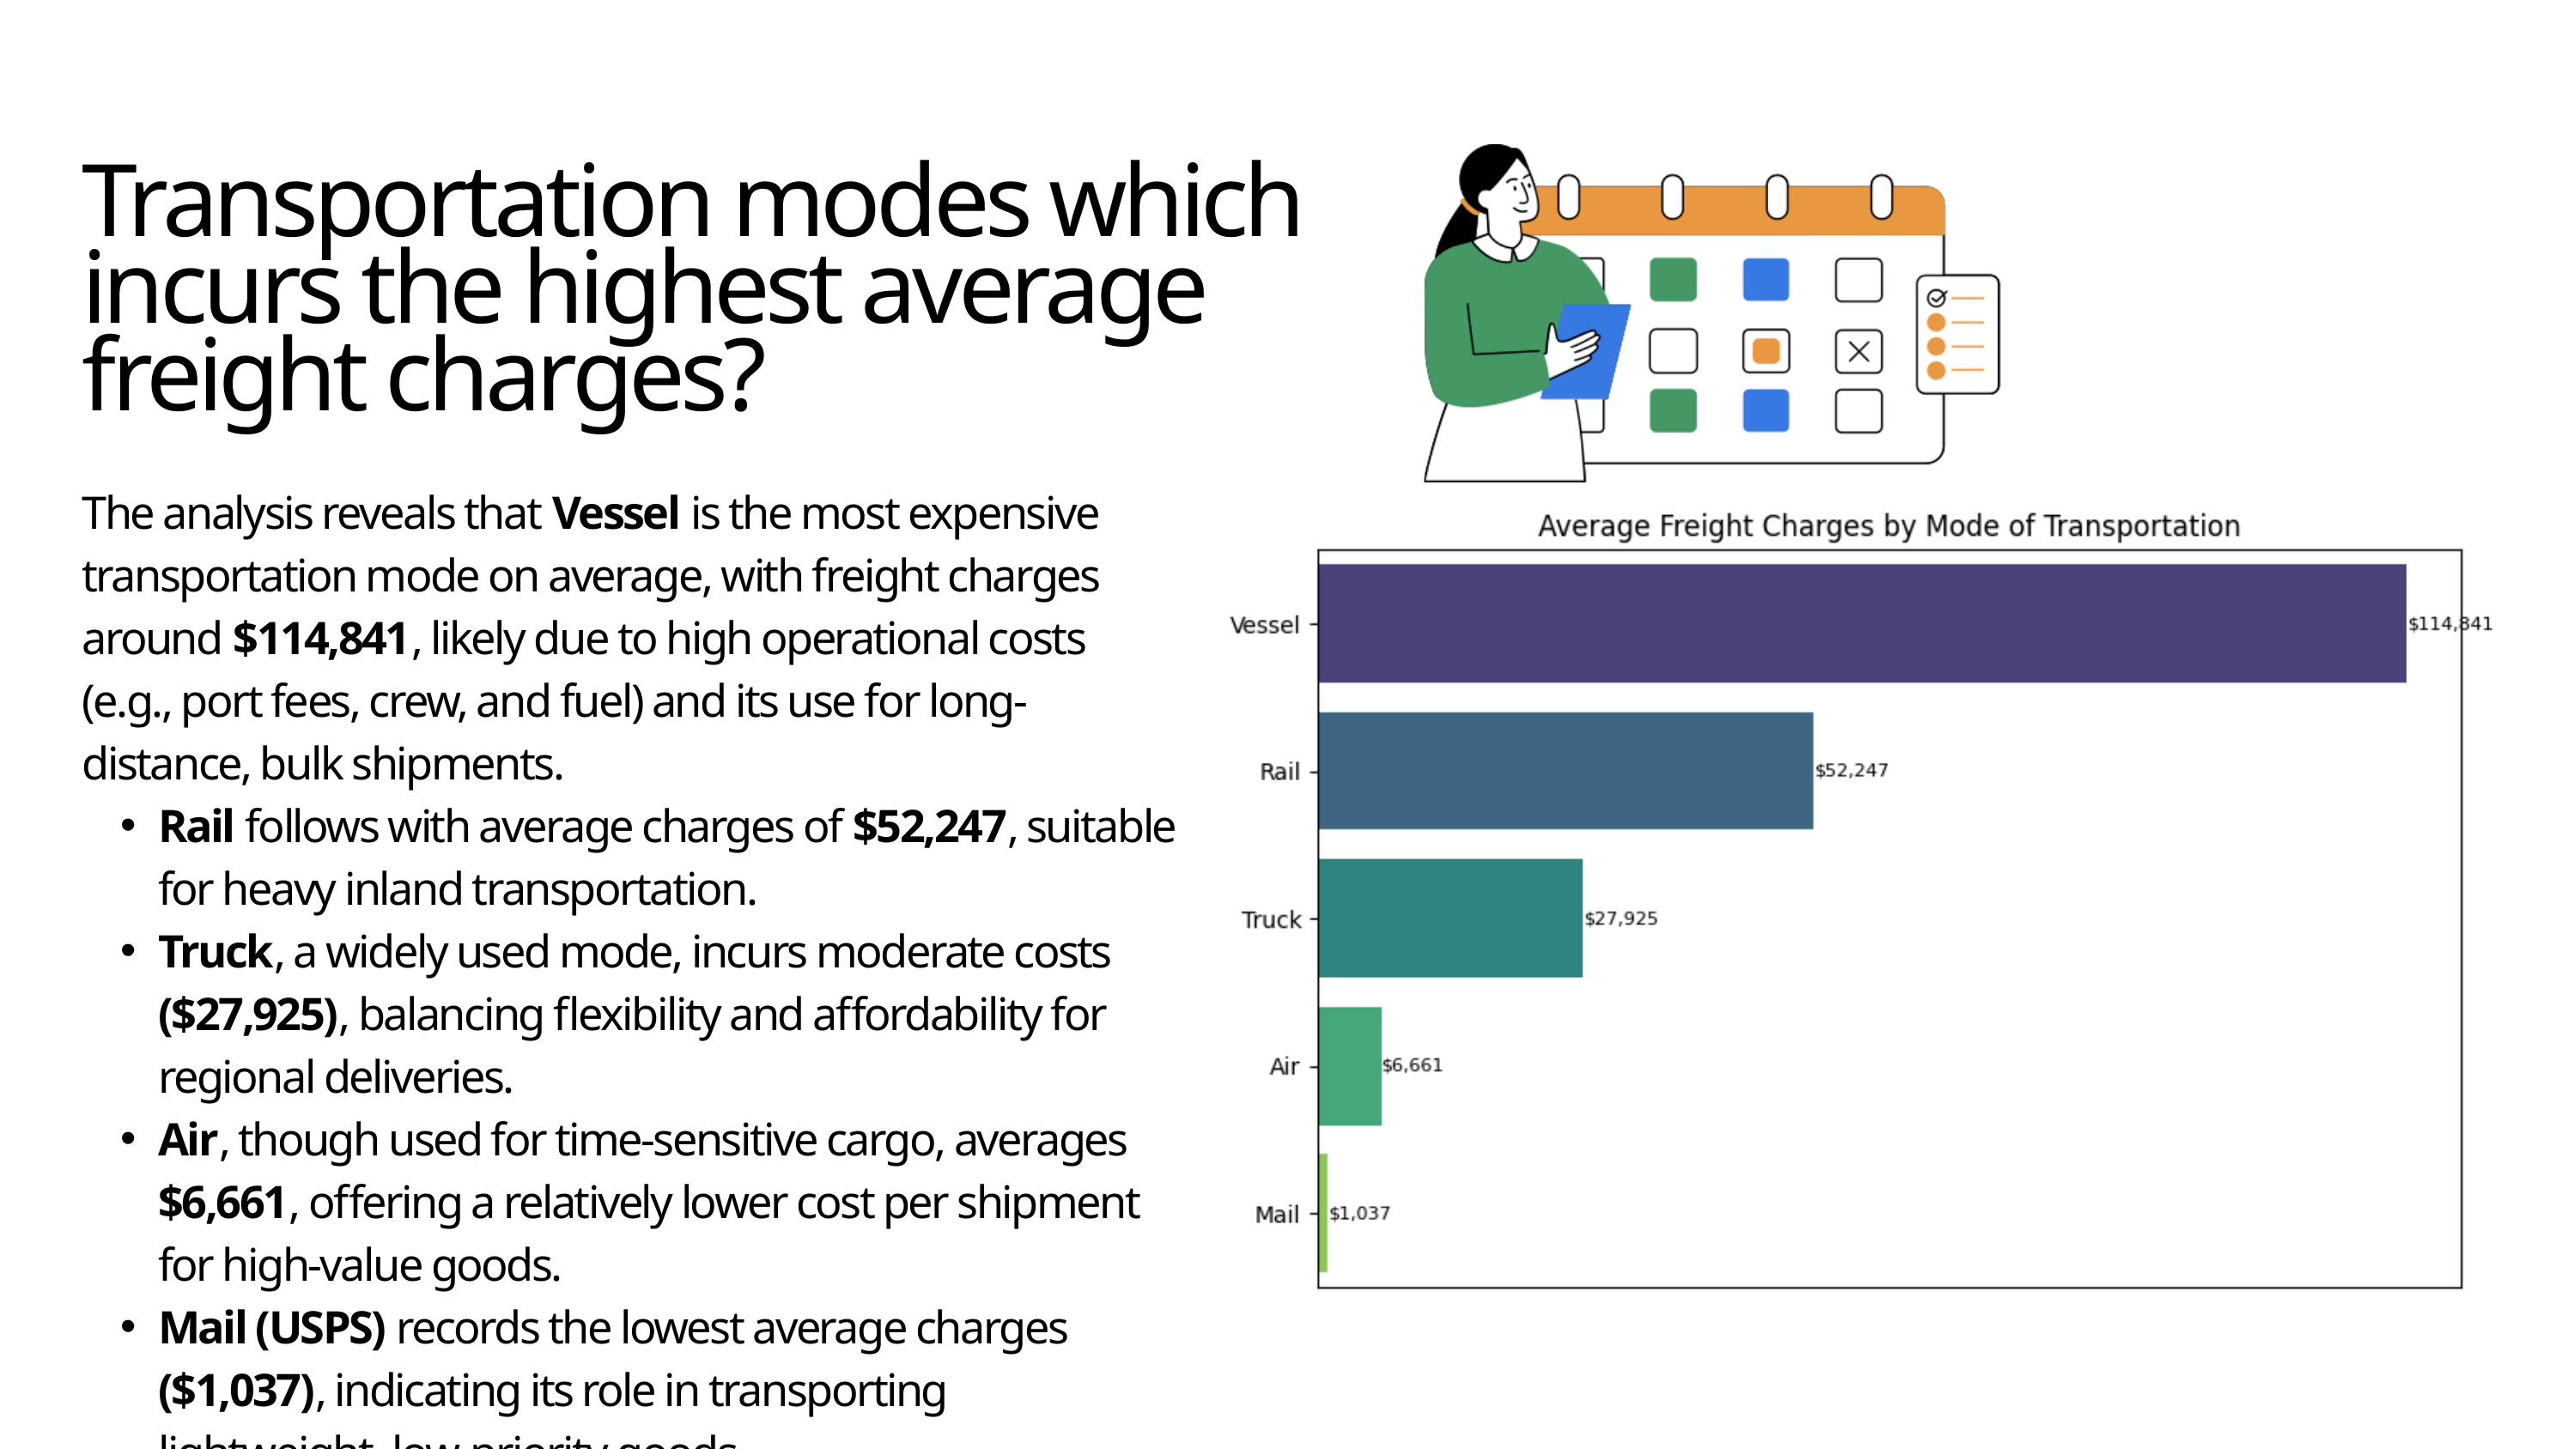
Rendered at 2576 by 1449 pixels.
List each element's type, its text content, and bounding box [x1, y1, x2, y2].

text_box Transportation modes which incurs the highest average freight charges? [82, 168, 1362, 518]
text_box The analysis reveals that Vessel is the most expensive transportation mode on average, with freight charges around $114,841, likely due to high operational costs (e.g., port fees, crew, and fuel) and its use for long-distance, bulk shipments. Rail follows with average charges of $52,247, suitable for heavy inland transportation. Truck, a widely used mode, incurs moderate costs ($27,925), balancing flexibility and affordability for regional deliveries. Air, though used for time-sensitive cargo, averages $6,661, offering a relatively lower cost per shipment for high-value goods. Mail (USPS) records the lowest average charges ($1,037), indicating its role in transporting lightweight, low-priority goods. [82, 475, 1176, 1449]
text_box [1424, 144, 2001, 482]
text_box [1214, 497, 2509, 1304]
